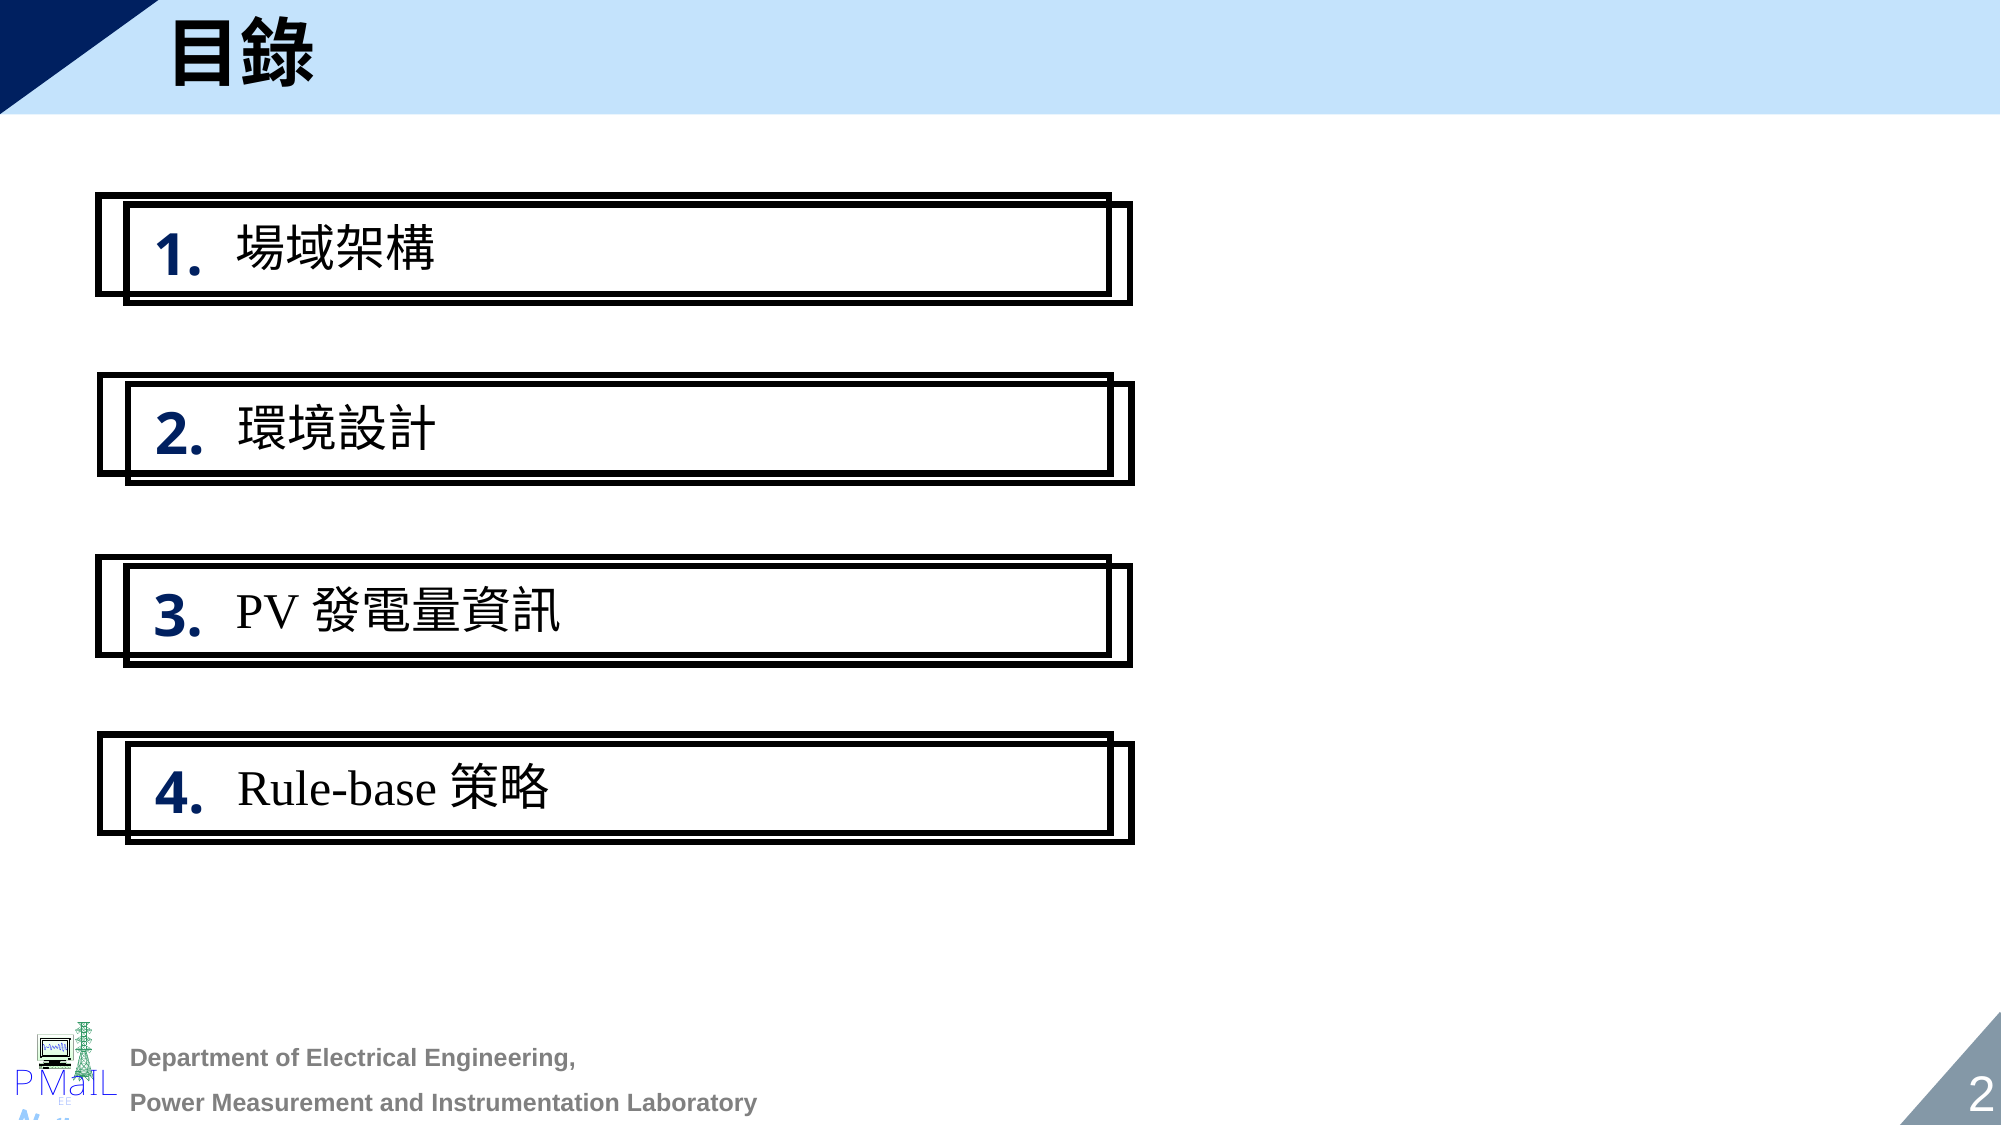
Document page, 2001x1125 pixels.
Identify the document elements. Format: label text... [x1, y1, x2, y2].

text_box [99, 374, 1415, 483]
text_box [98, 195, 1413, 304]
title 目錄 [150, 0, 1850, 113]
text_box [99, 734, 1415, 843]
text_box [98, 556, 1413, 665]
